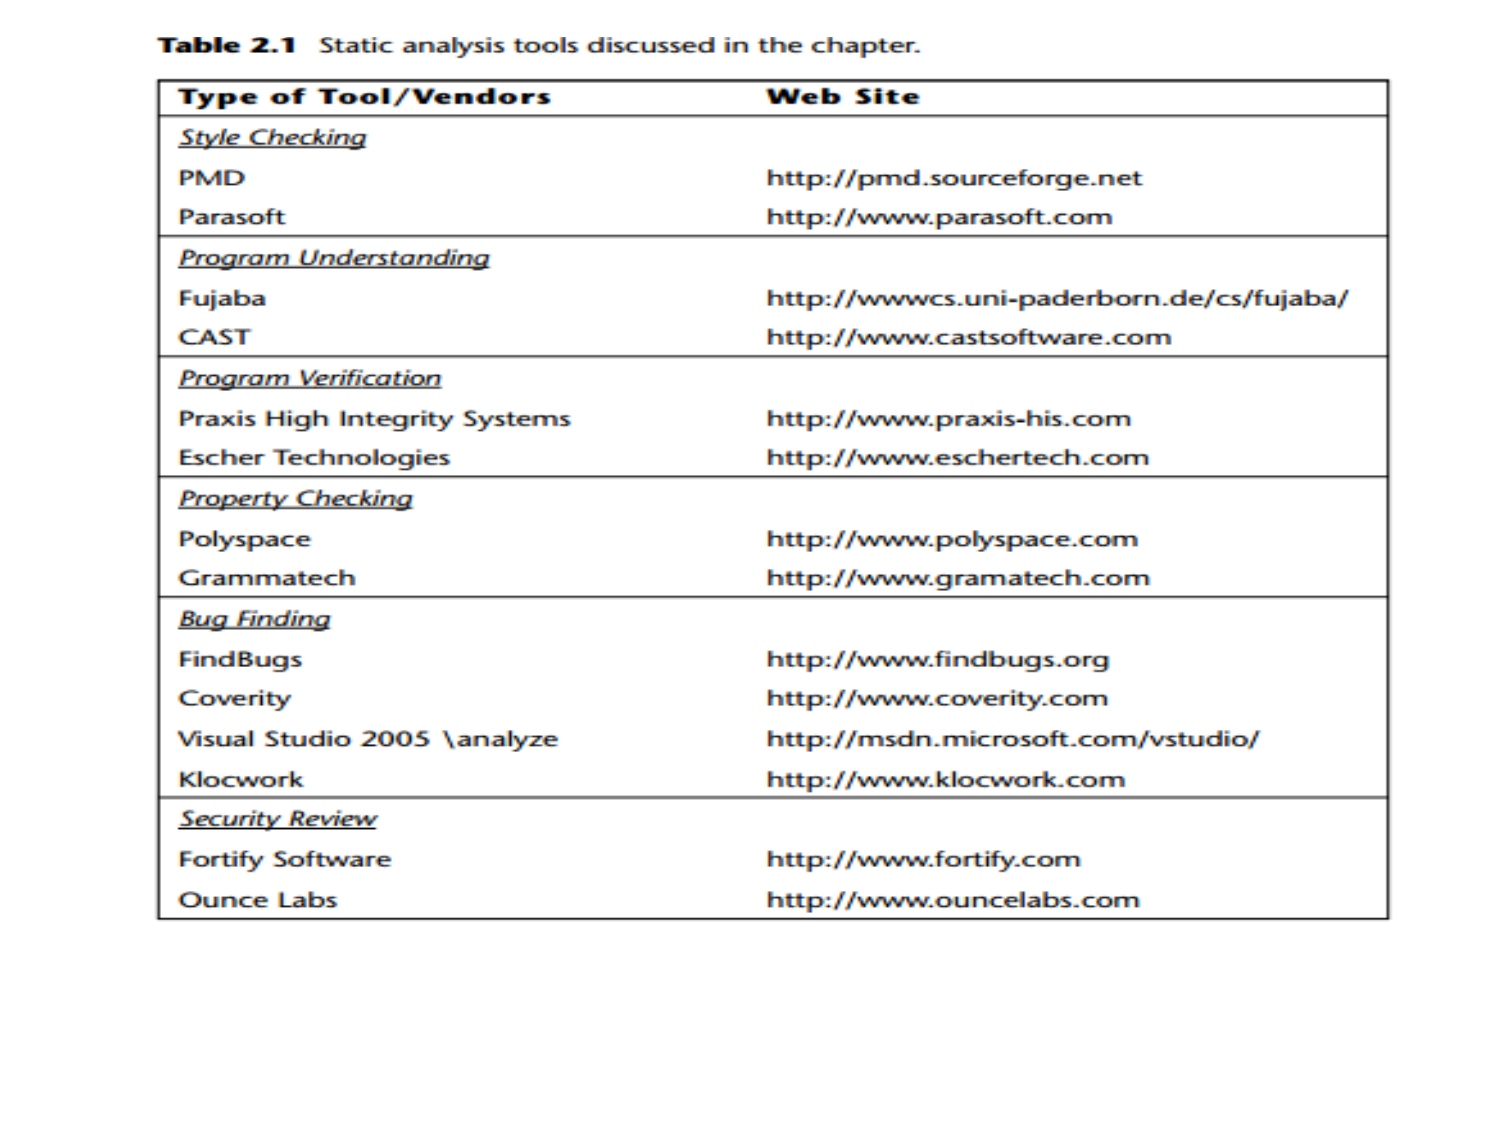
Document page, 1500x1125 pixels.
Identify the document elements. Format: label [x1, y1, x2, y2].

list [124, 37, 1413, 1006]
